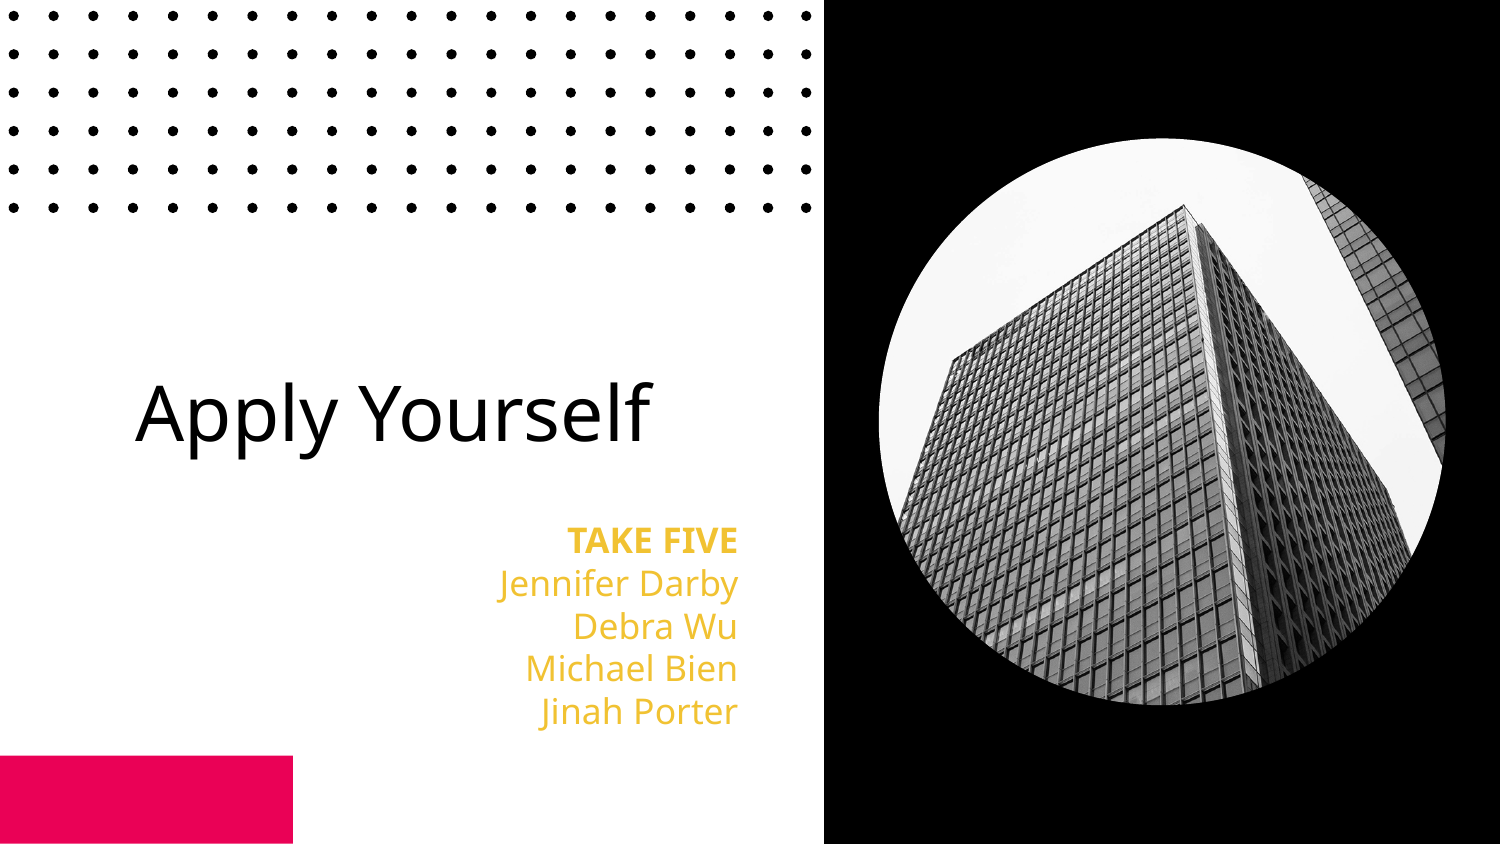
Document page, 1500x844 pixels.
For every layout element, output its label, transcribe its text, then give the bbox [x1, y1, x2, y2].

subtitle TAKE FIVE Jennifer Darby Debra Wu Michael Bien Jinah Porter [425, 534, 754, 801]
picture [878, 138, 1446, 706]
title Apply Yourself [11, 239, 820, 506]
